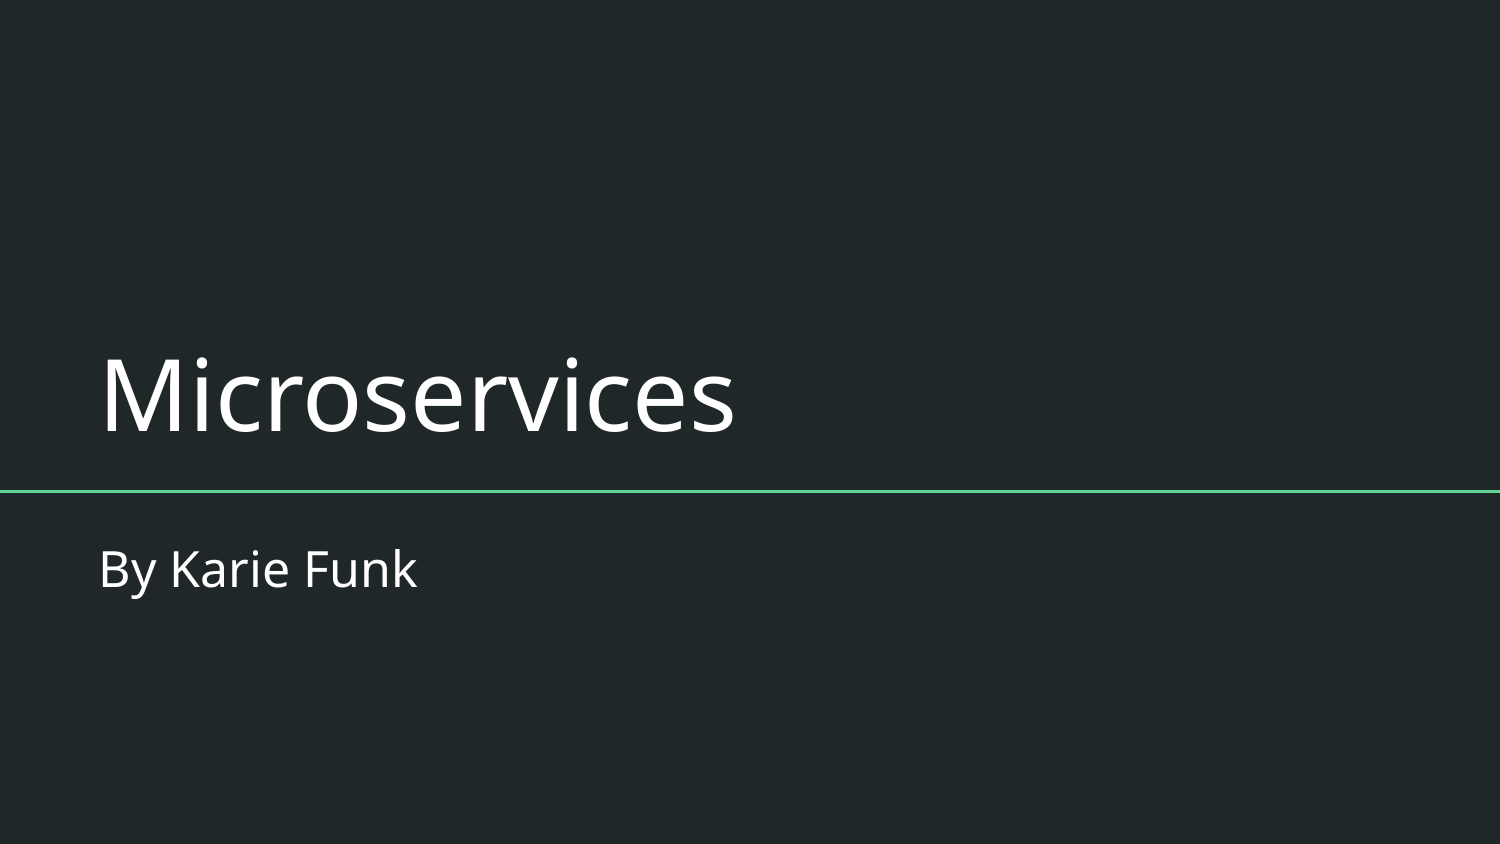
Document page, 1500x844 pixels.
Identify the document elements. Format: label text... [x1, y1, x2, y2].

title Microservices [83, 206, 1417, 467]
subtitle By Karie Funk [83, 522, 1417, 626]
